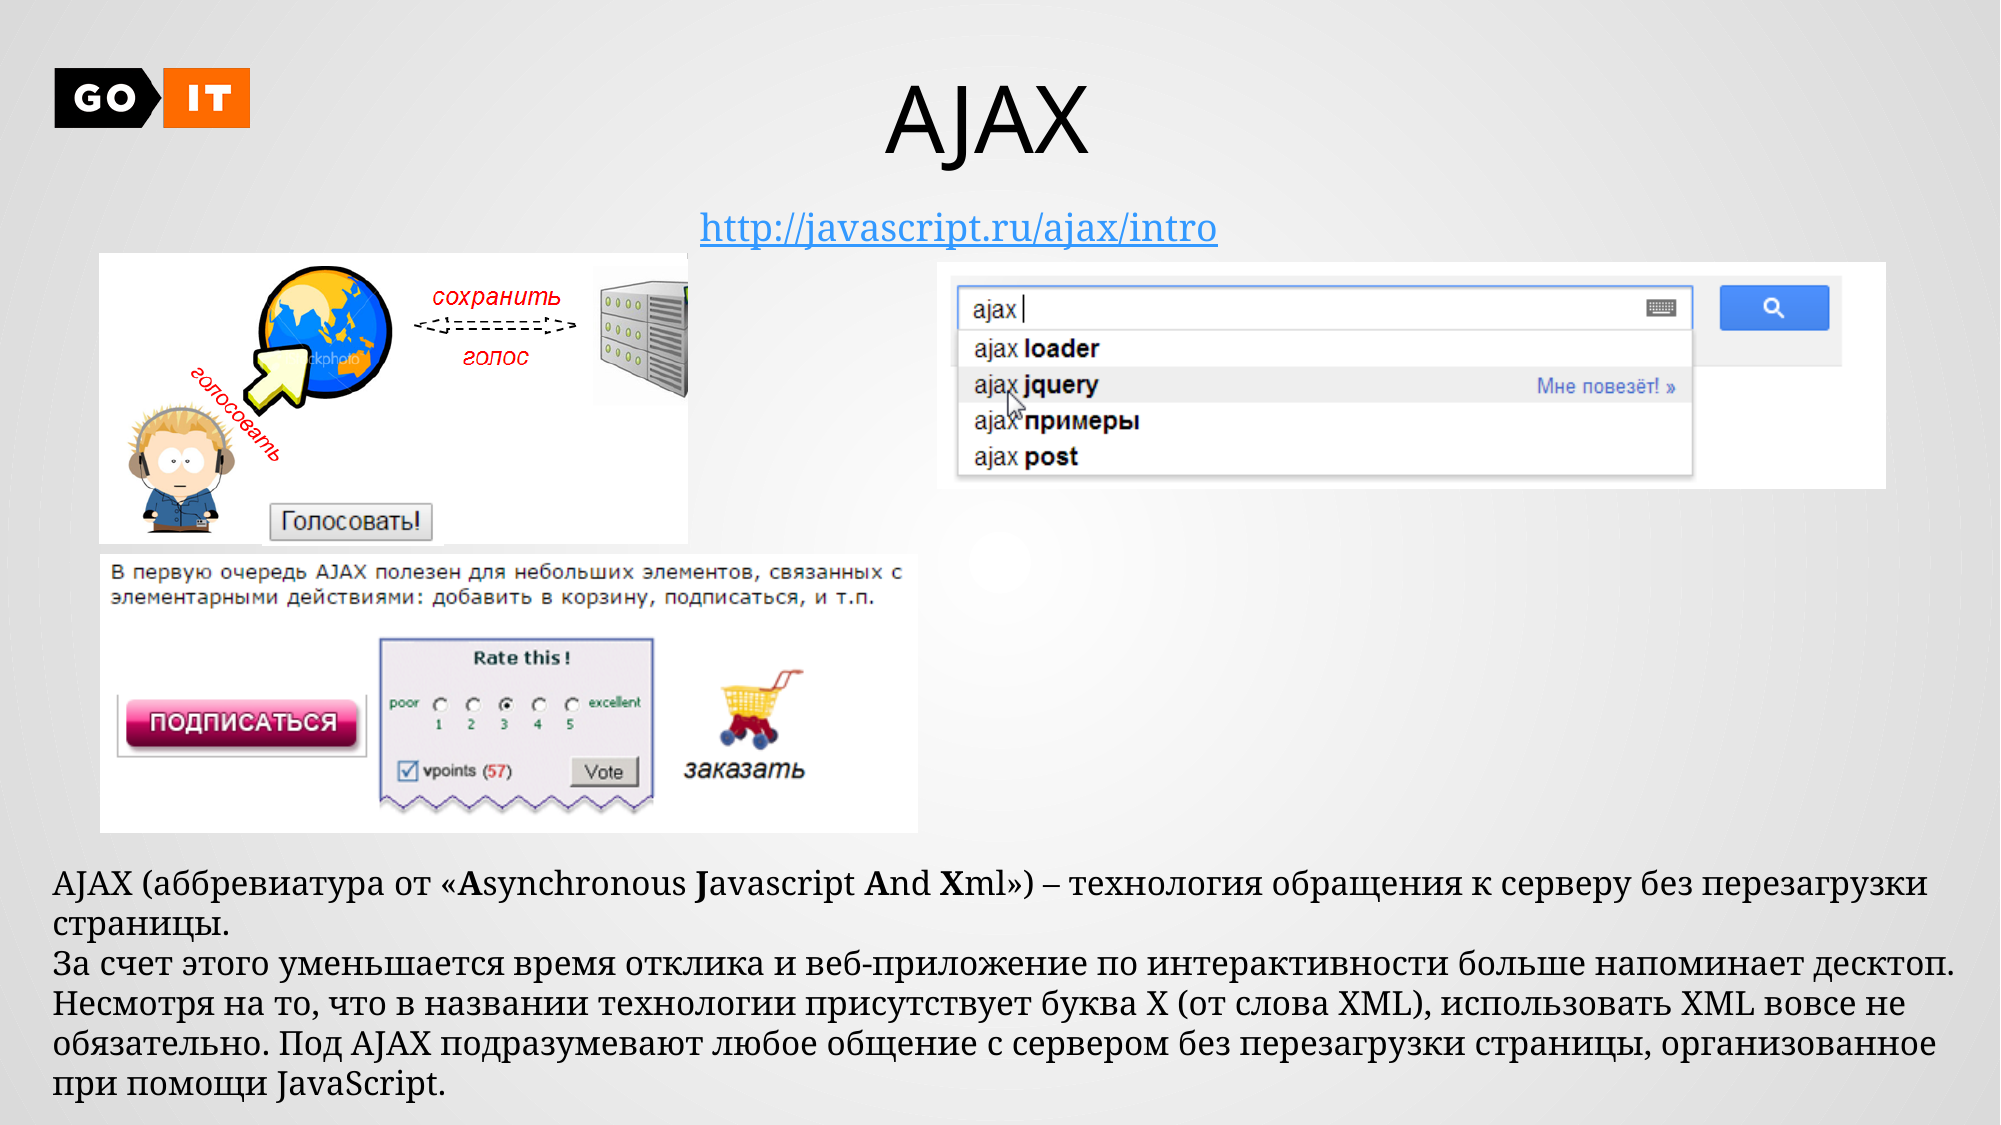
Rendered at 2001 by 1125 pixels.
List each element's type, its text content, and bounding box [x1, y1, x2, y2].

picture [937, 262, 1887, 490]
text_box http://javascript.ru/ajax/intro [685, 196, 1234, 308]
picture [99, 253, 688, 546]
title AJAX [87, 0, 1888, 172]
text_box [54, 0, 250, 196]
text_box AJAX (аббревиатура от «Asynchronous Javascript And Xml») – технология обращения к серверу без перезагрузки страницы. За счет этого уменьшается время отклика и веб-приложение по интерактивности больше напоминает десктоп. Несмотря на то, что в названии технологии присутствует буква X (от слова XML), использовать XML вовсе не обязательно. Под AJAX подразумевают любое общение с сервером без перезагрузки страницы, организованное при помощи JavaScript. [37, 854, 1975, 1110]
picture [100, 554, 918, 834]
